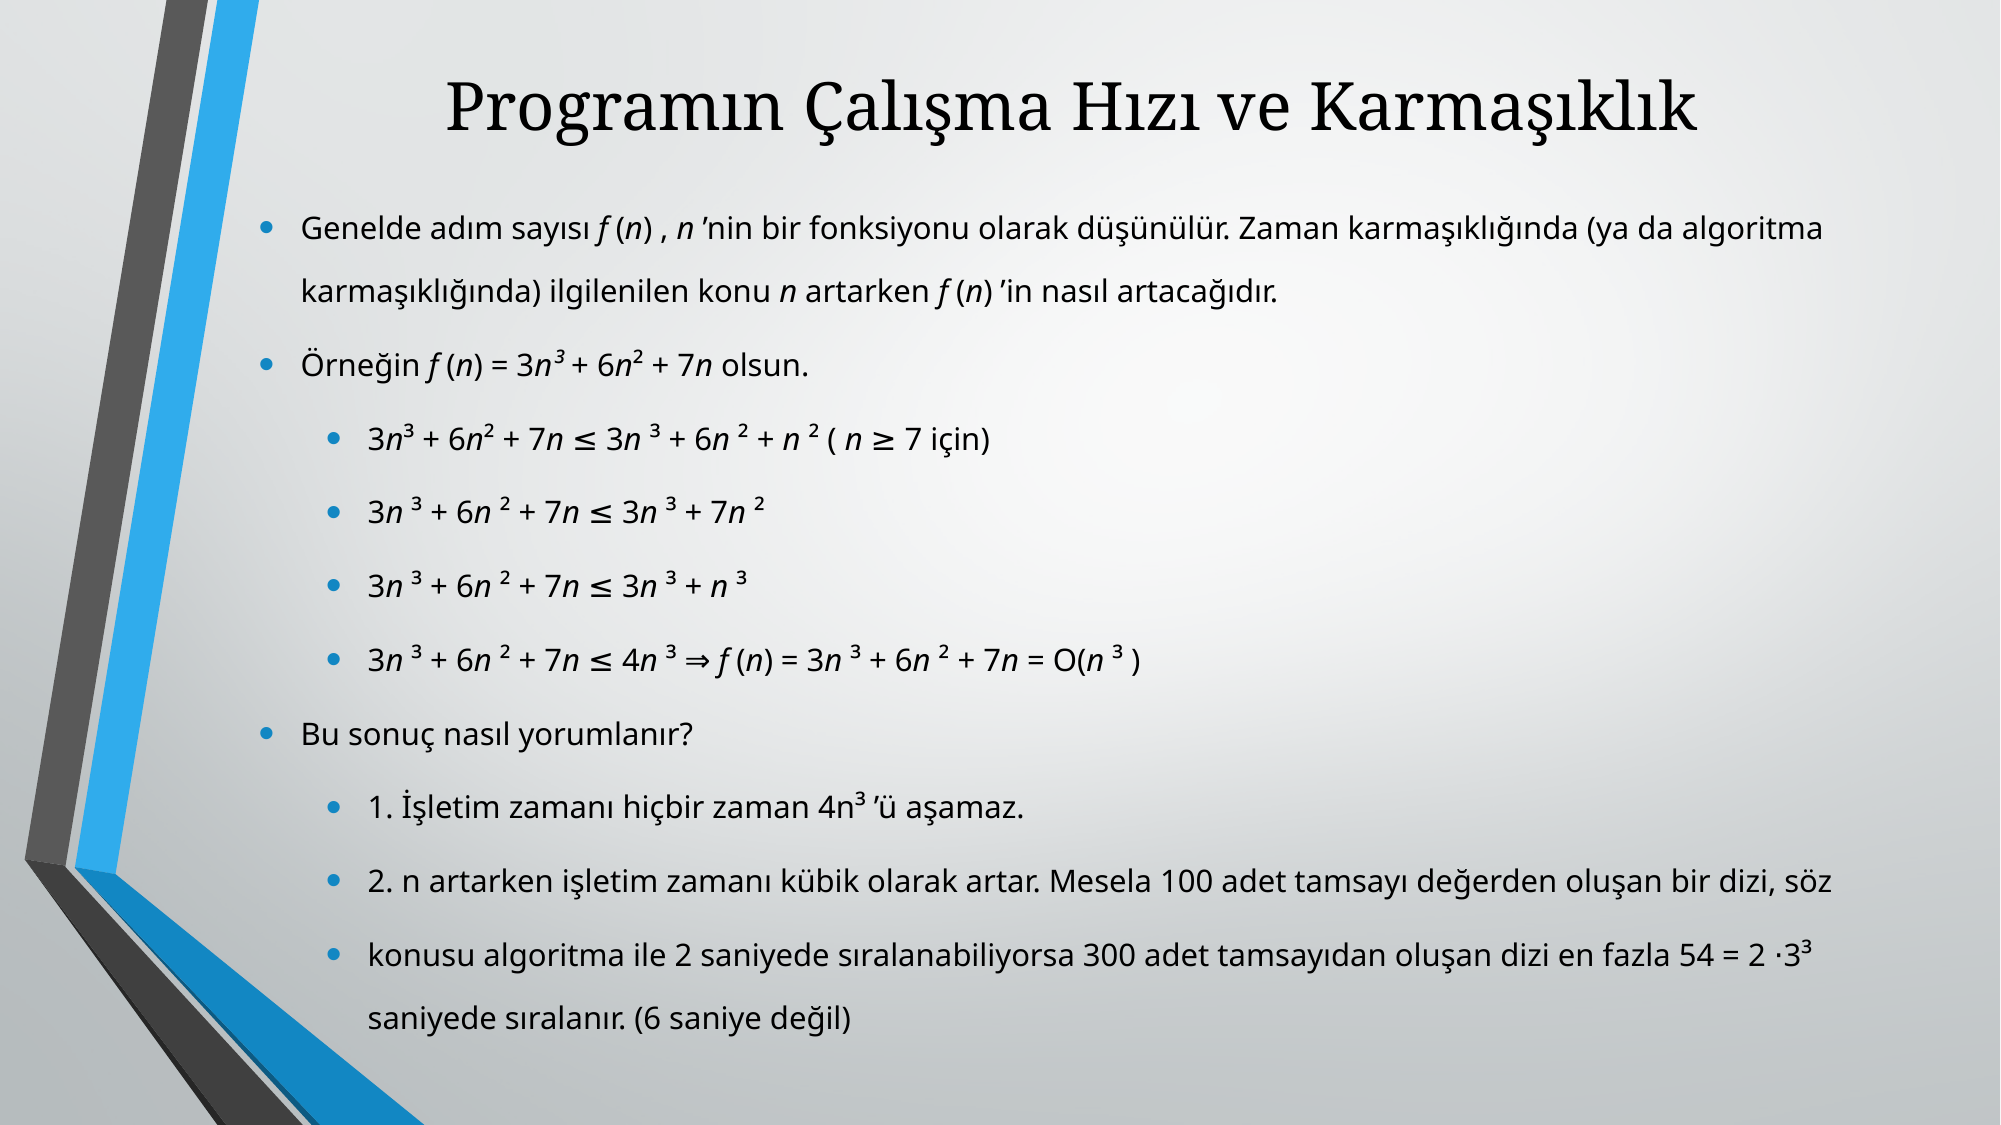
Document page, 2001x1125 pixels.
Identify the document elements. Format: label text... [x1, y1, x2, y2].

title Programın Çalışma Hızı ve Karmaşıklık [249, 41, 1894, 167]
list Genelde adım sayısı f (n) , n ’nin bir fonksiyonu olarak düşünülür. Zaman karmaşıklığında (ya da algoritma karmaşıklığında) ilgilenilen konu n artarken f (n) ’in nasıl artacağıdır. Örneğin f (n) = 3n³ + 6n² + 7n olsun. 3n³ + 6n² + 7n ≤ 3n ³ + 6n ² + n ² ( n ≥ 7 için) 3n ³ + 6n ² + 7n ≤ 3n ³ + 7n ² 3n ³ + 6n ² + 7n ≤ 3n ³ + n ³ 3n ³ + 6n ² + 7n ≤ 4n ³ ⇒ f (n) = 3n ³ + 6n ² + 7n = Ο(n ³ ) Bu sonuç nasıl yorumlanır? 1. İşletim zamanı hiçbir zaman 4n³ ’ü aşamaz. 2. n artarken işletim zamanı kübik olarak artar. Mesela 100 adet tamsayı değerden oluşan bir dizi, söz konusu algoritma ile 2 saniyede sıralanabiliyorsa 300 adet tamsayıdan oluşan dizi en fazla 54 = 2 ⋅3³ saniyede sıralanır. (6 saniye değil) [243, 174, 1863, 1110]
